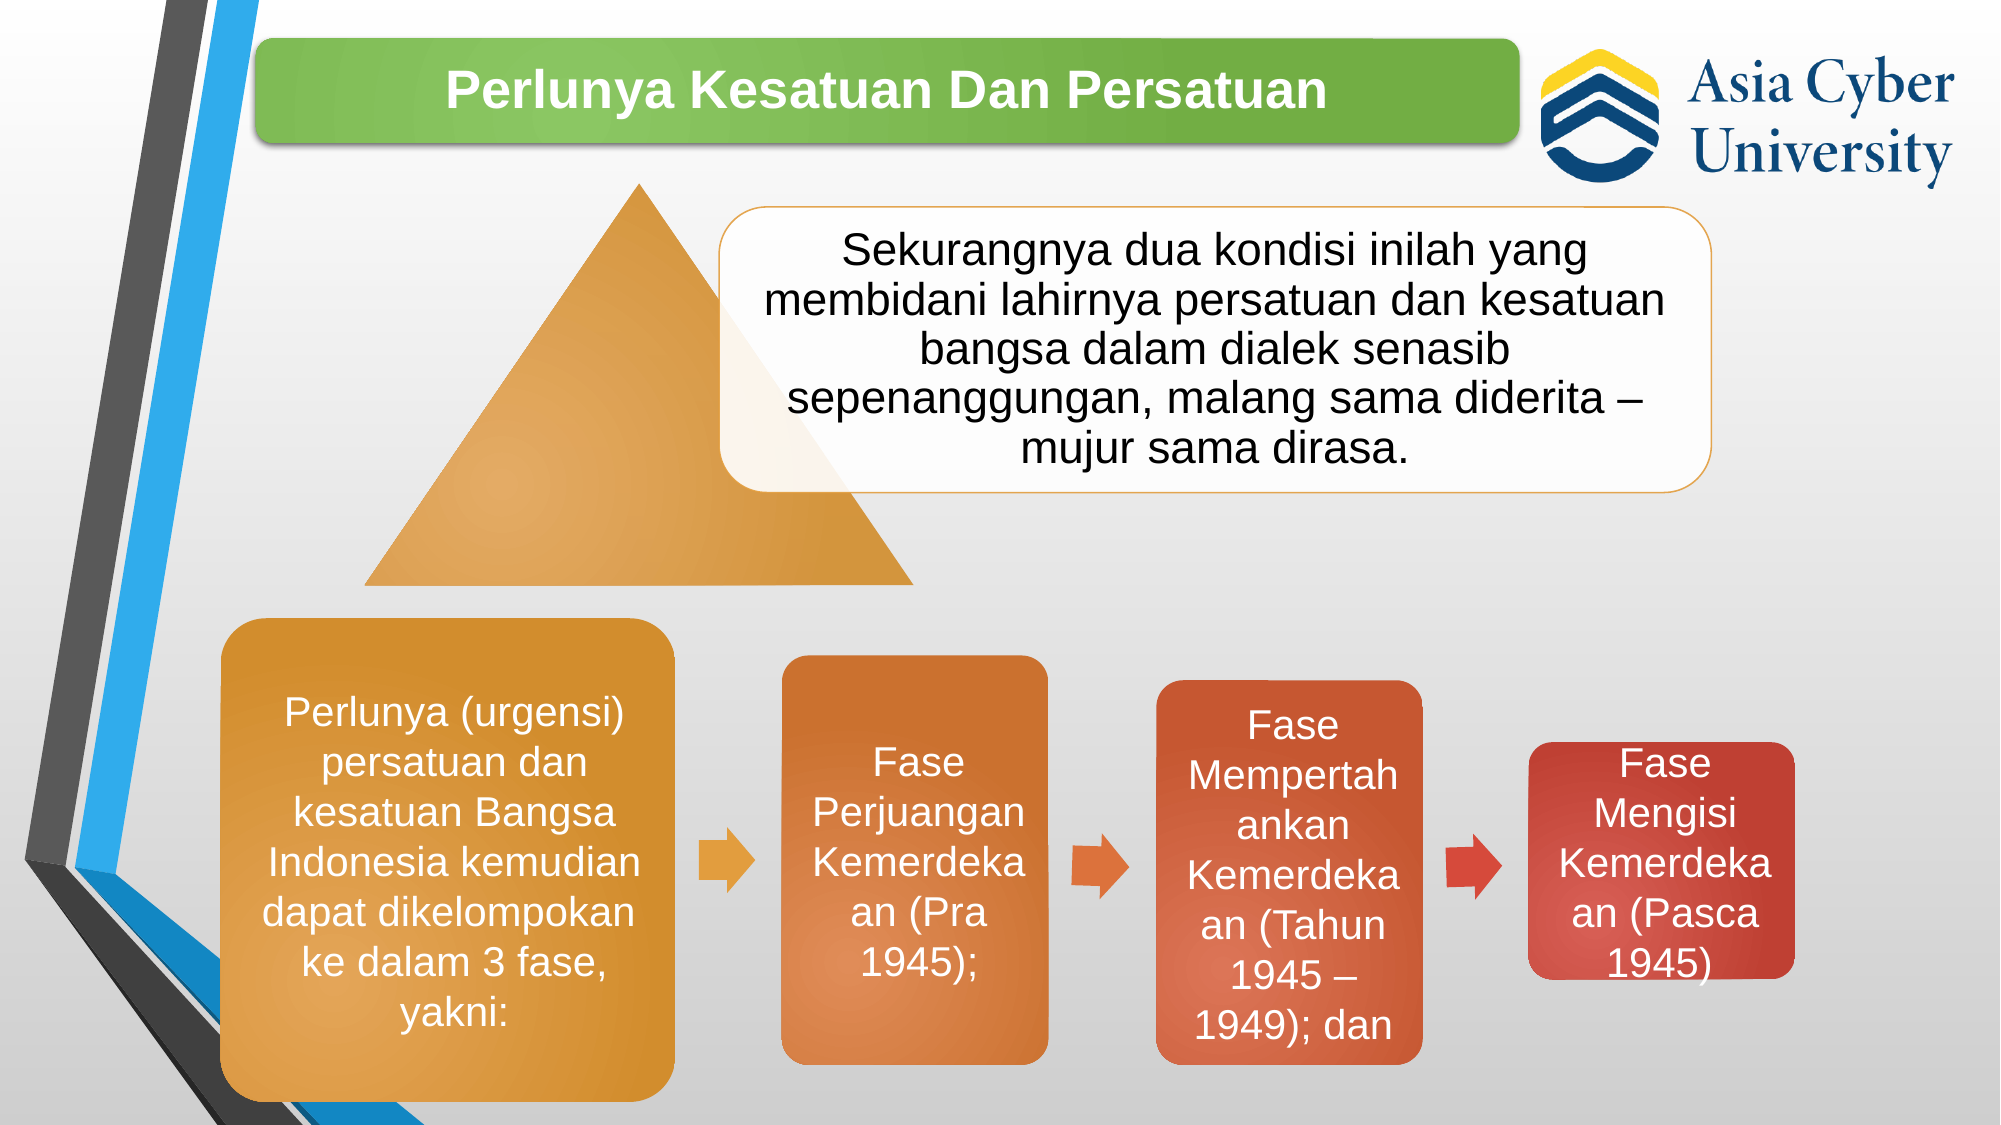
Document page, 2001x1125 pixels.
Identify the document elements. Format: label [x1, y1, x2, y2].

text_box [129, 617, 1886, 1103]
text_box [287, 183, 1813, 586]
picture [1541, 49, 1955, 189]
text_box [255, 37, 1520, 144]
